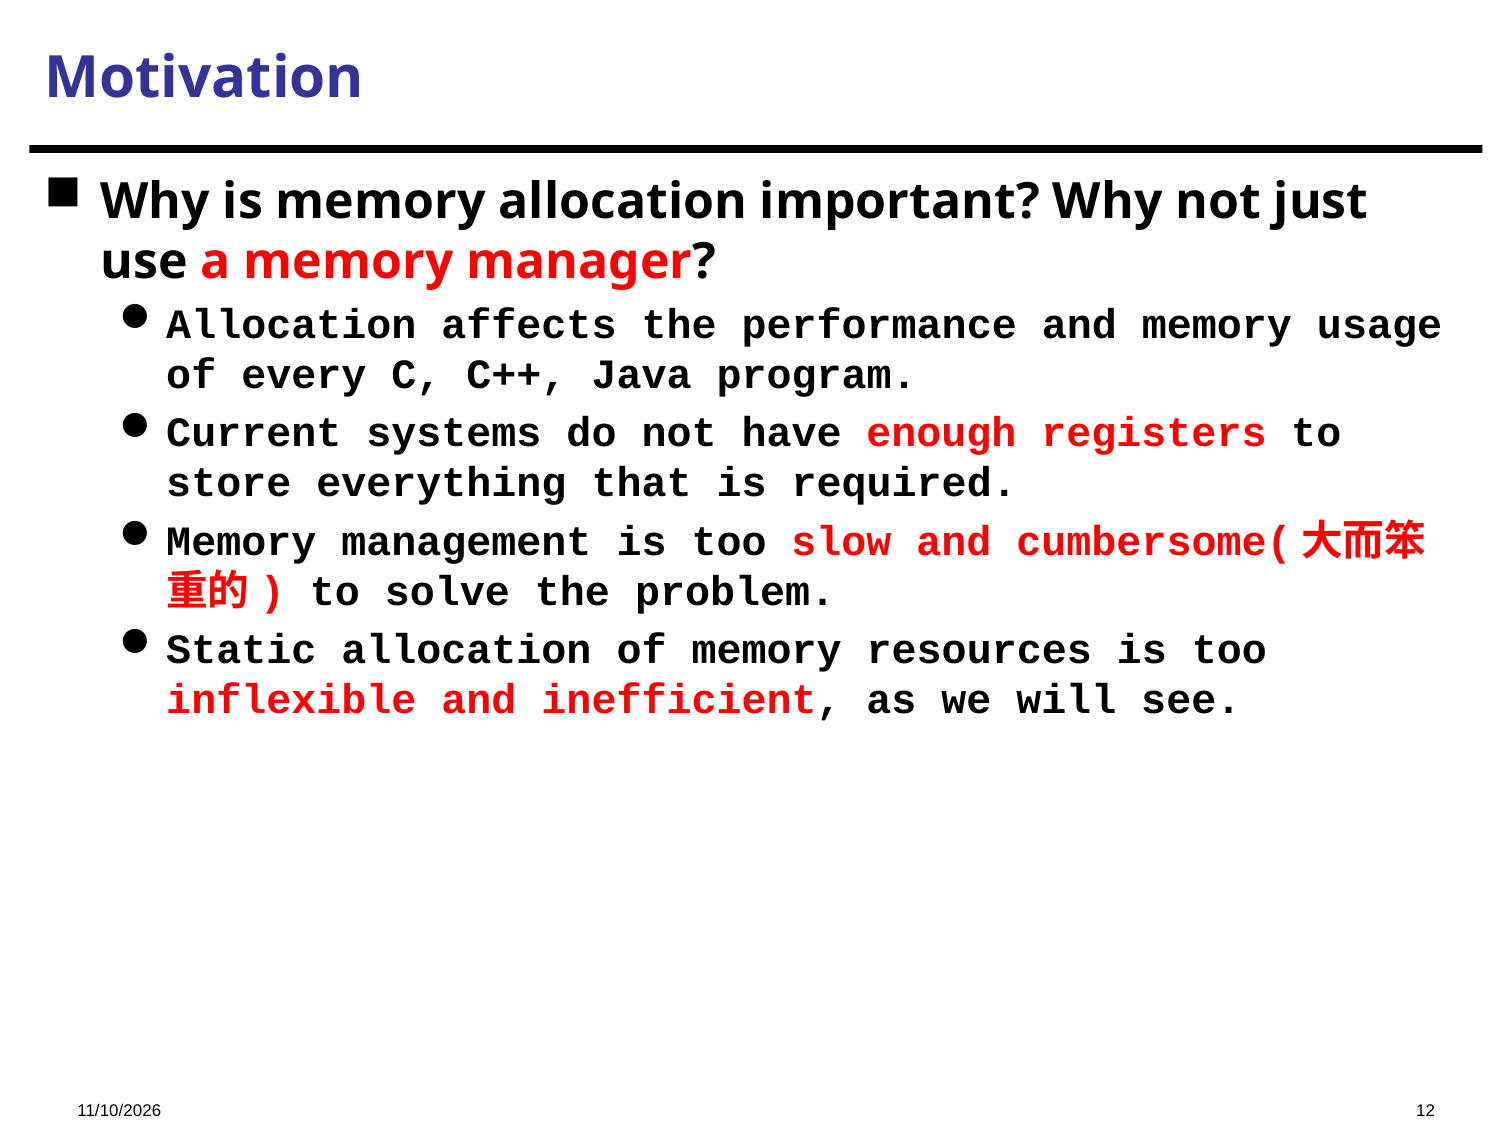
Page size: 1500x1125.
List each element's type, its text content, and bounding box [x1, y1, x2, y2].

list Why is memory allocation important? Why not just use a memory manager? Allocation affects the performance and memory usage of every C, C++, Java program. Current systems do not have enough registers to store everything that is required. Memory management is too slow and cumbersome(大而笨重的) to solve the problem. Static allocation of memory resources is too inflexible and inefficient, as we will see. [29, 160, 1480, 1061]
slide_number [62, 1072, 438, 1113]
title Motivation [29, 11, 1480, 138]
slide_number 12 [999, 1072, 1450, 1113]
